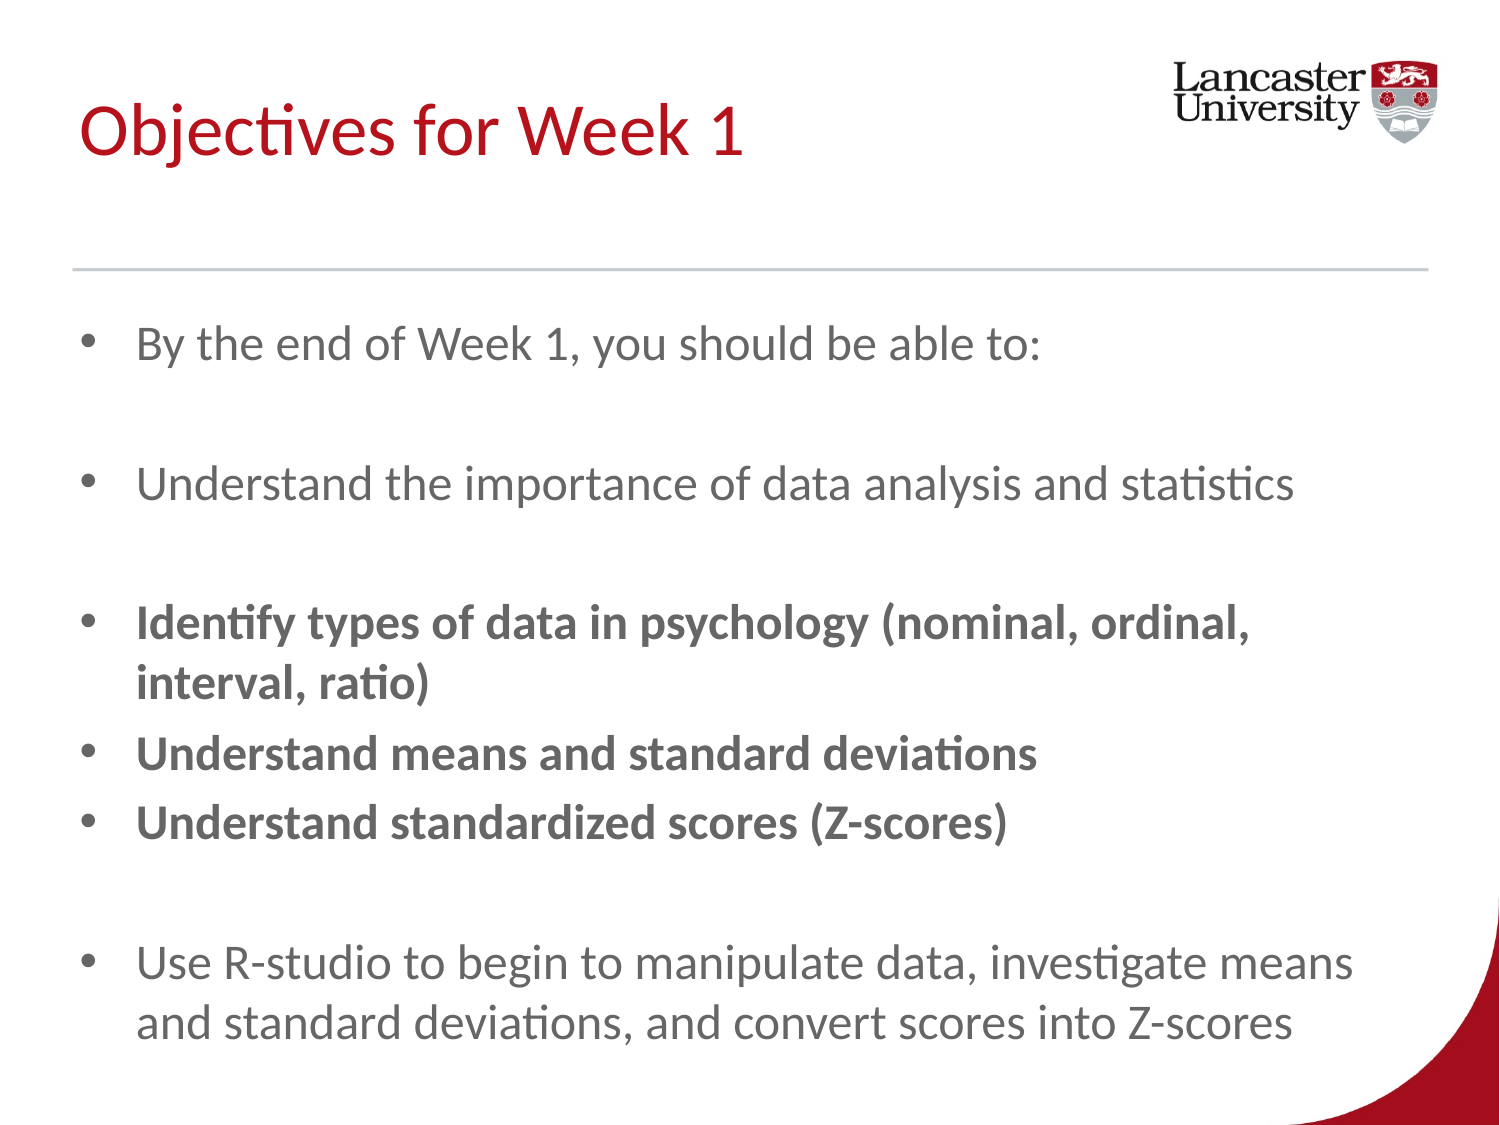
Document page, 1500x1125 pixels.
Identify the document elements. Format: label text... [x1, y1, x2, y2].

picture [0, 0, 1499, 1125]
title Objectives for Week 1 [64, 90, 1176, 279]
list By the end of Week 1, you should be able to: Understand the importance of data analysis and statistics Identify types of data in psychology (nominal, ordinal, interval, ratio) Understand means and standard deviations Understand standardized scores (Z-scores) Use R-studio to begin to manipulate data, investigate means and standard deviations, and convert scores into Z-scores [64, 302, 1447, 1083]
